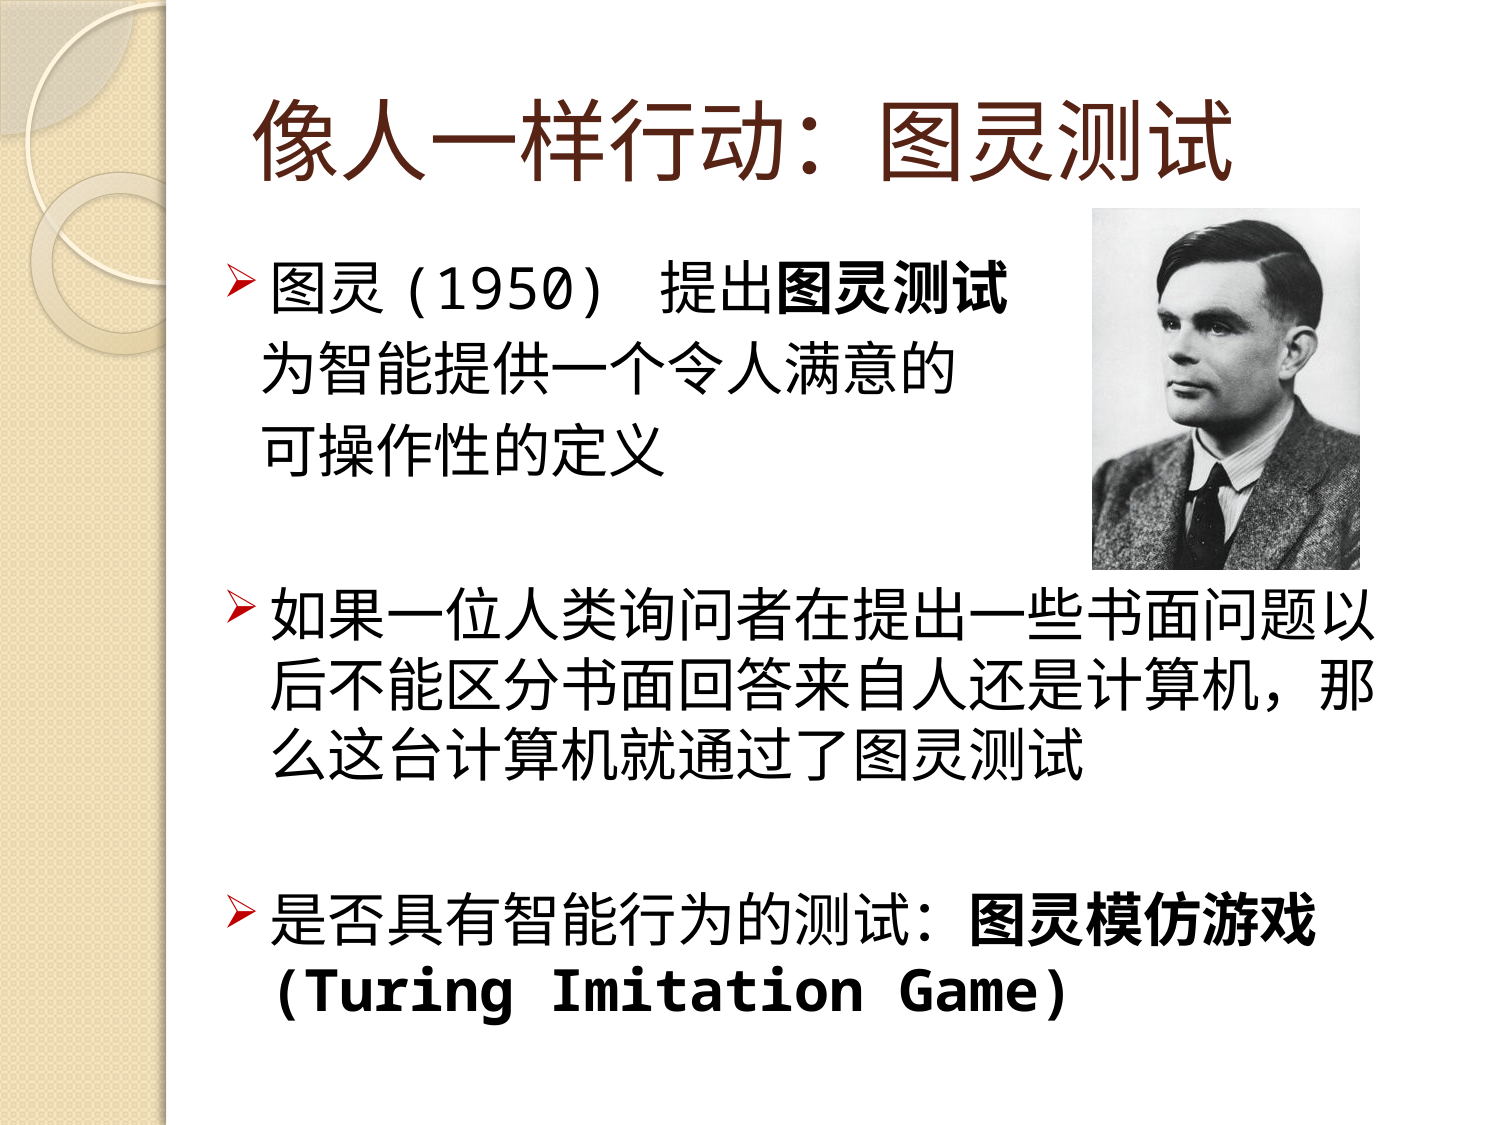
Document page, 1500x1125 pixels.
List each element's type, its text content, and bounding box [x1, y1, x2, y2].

title 像人一样行动：图灵测试 [235, 45, 1466, 233]
picture [1092, 207, 1360, 571]
list 图灵(1950) 提出图灵测试 为智能提供一个令人满意的 可操作性的定义 如果一位人类询问者在提出一些书面问题以后不能区分书面回答来自人还是计算机，那么这台计算机就通过了图灵测试 是否具有智能行为的测试：图灵模仿游戏(Turing Imitation Game) [194, 243, 1411, 810]
